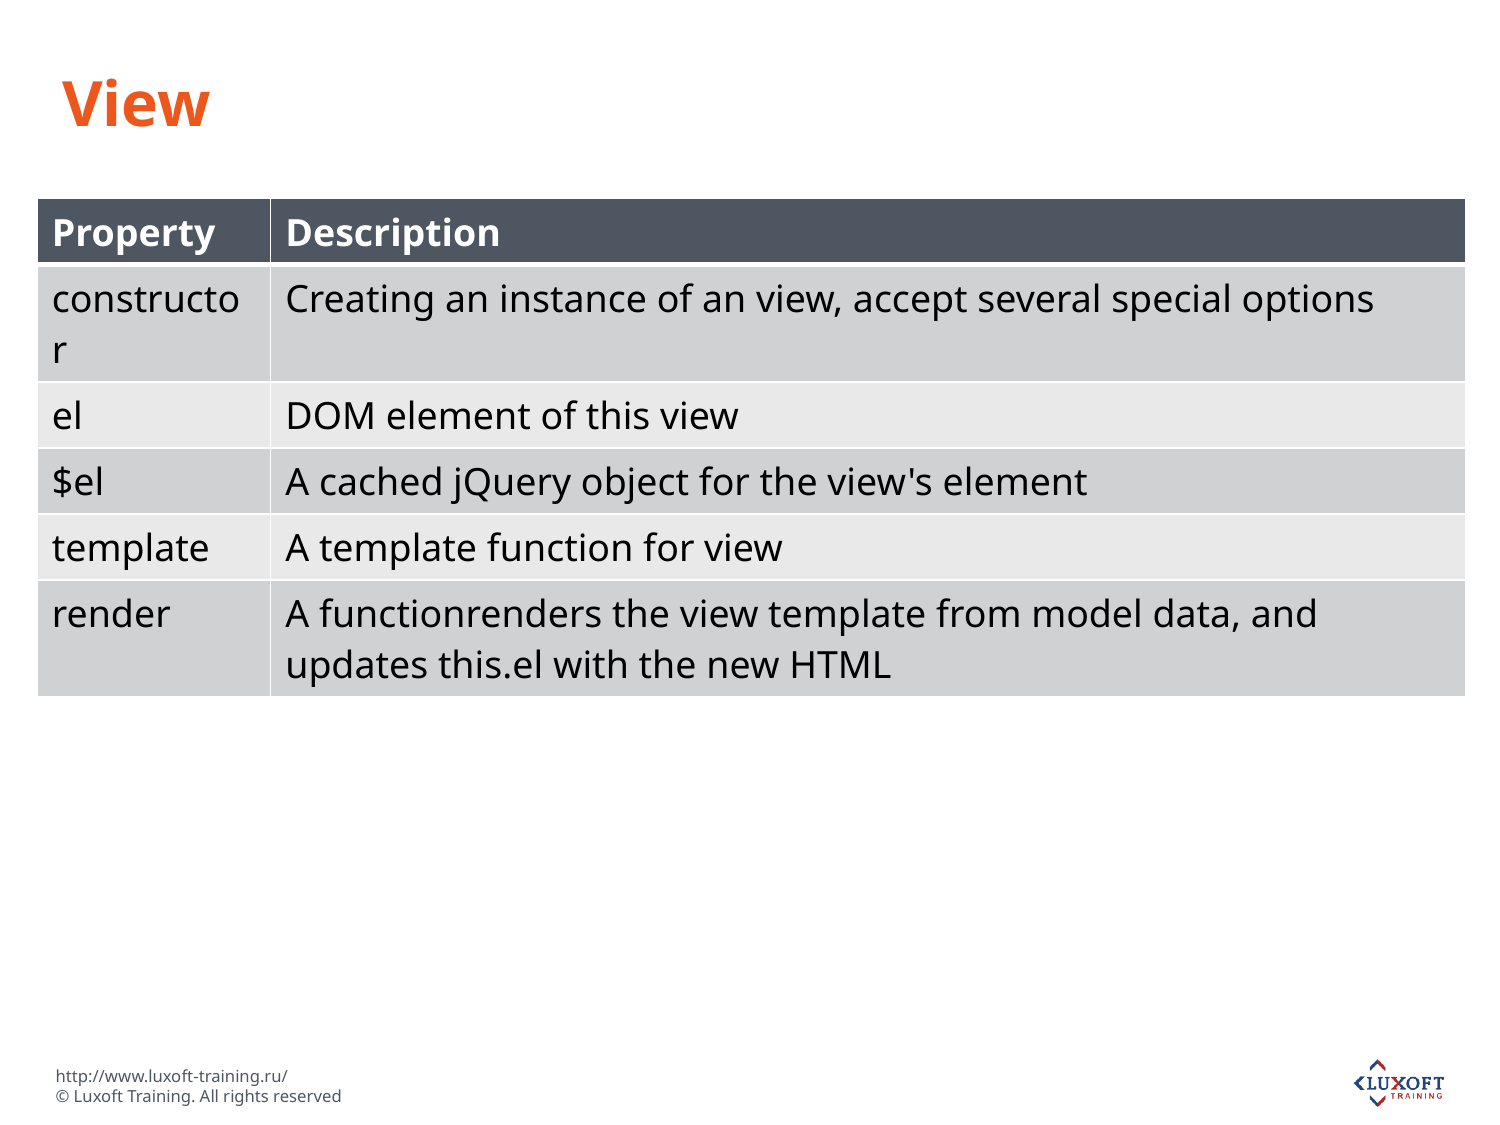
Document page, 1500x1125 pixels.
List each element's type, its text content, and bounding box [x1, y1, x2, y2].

title View [47, 59, 1457, 143]
table_cell render [38, 581, 270, 696]
table_cell A functionrenders the view template from model data, and updates this.el with the new HTML [271, 581, 1465, 696]
table_header Description [271, 199, 1465, 262]
table_cell $el [38, 449, 270, 513]
table_cell constructor [38, 267, 270, 381]
table_cell Creating an instance of an view, accept several special options [271, 267, 1465, 381]
table_cell template [38, 515, 270, 579]
table_cell DOM element of this view [271, 383, 1465, 447]
table_header Property [38, 199, 270, 262]
table_cell el [38, 383, 270, 447]
table_cell A template function for view [271, 515, 1465, 579]
table_cell A cached jQuery object for the view's element [271, 449, 1465, 513]
picture [1339, 1059, 1458, 1107]
